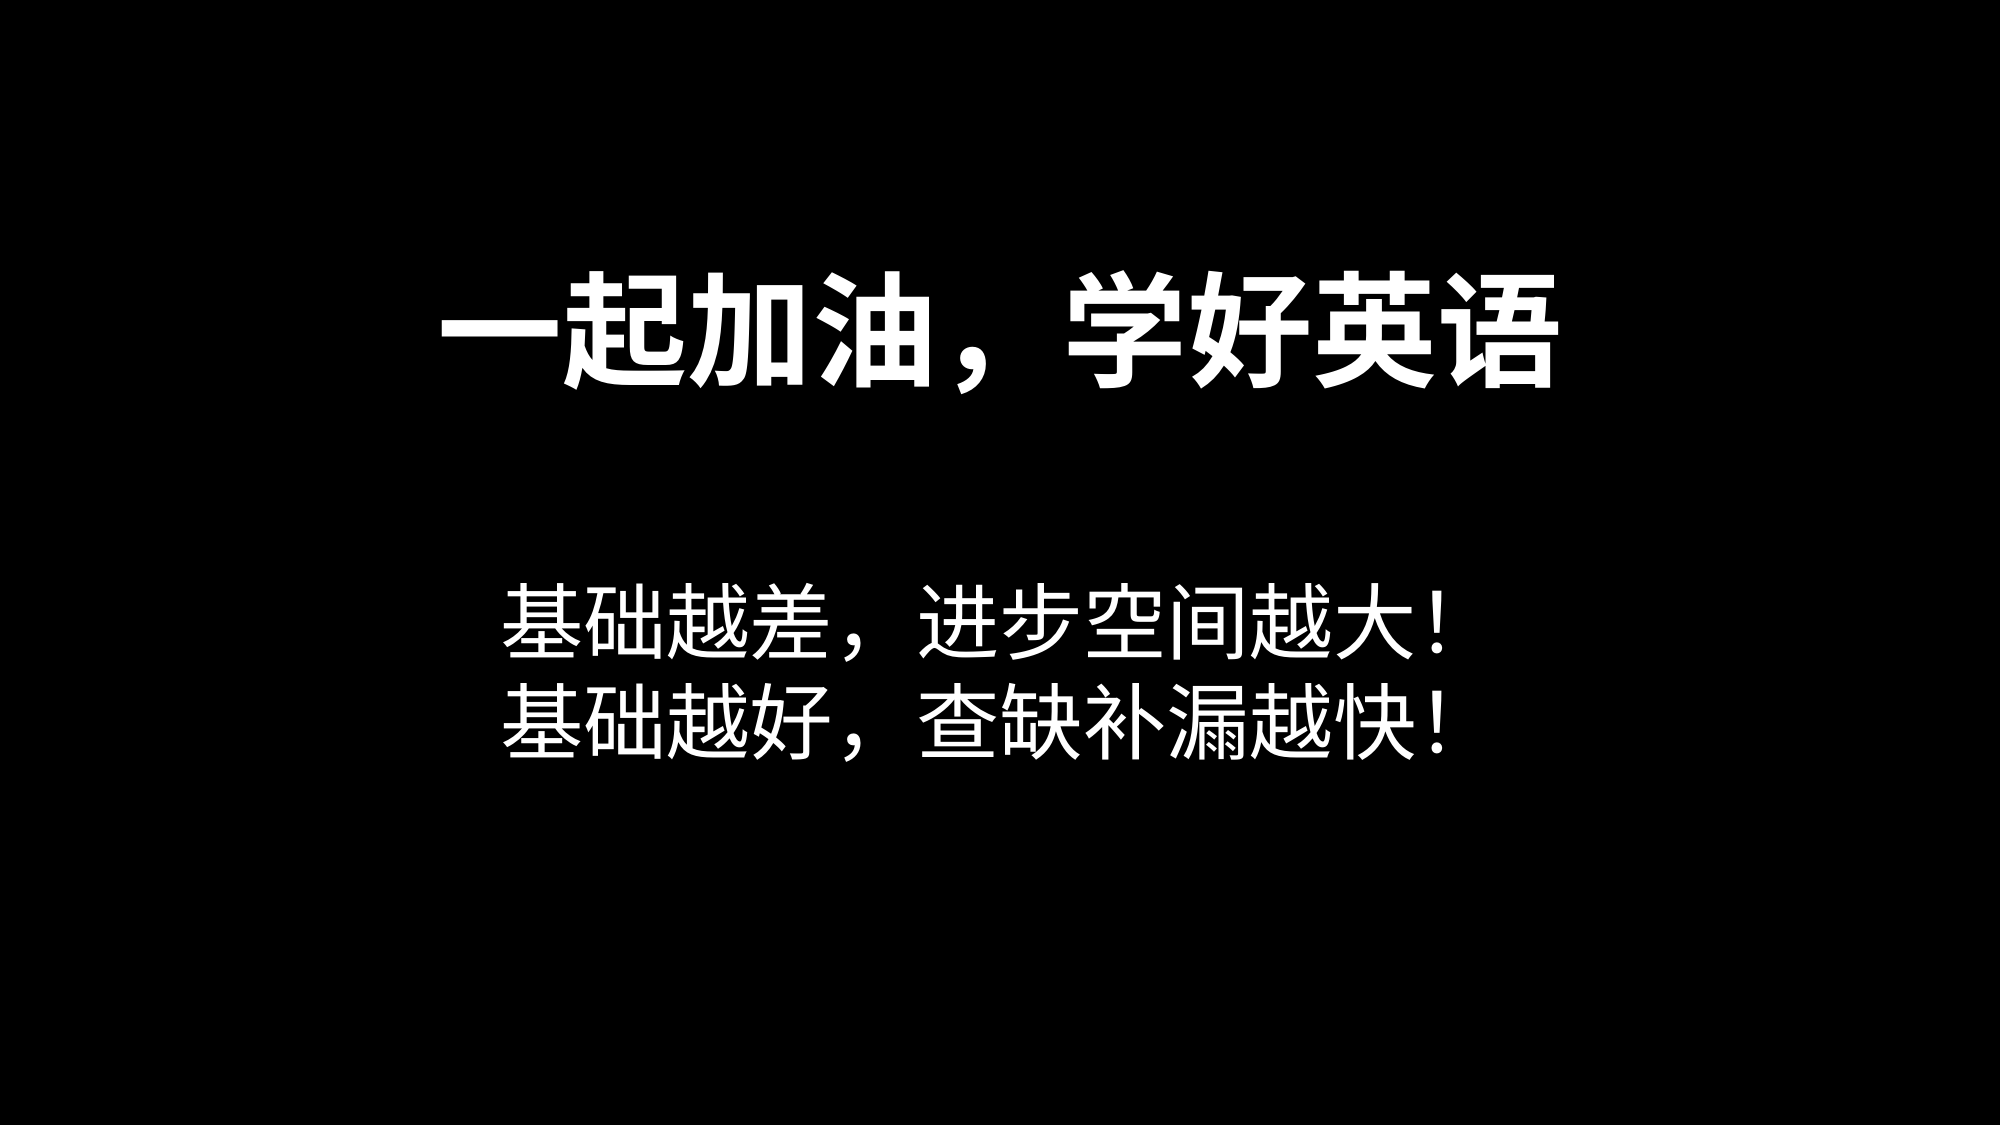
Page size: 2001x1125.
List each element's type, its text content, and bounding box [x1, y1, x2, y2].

text_box 基础越差，进步空间越大！ 基础越好，查缺补漏越快！ [274, 562, 1726, 778]
text_box 一起加油，学好英语 [422, 245, 1578, 411]
